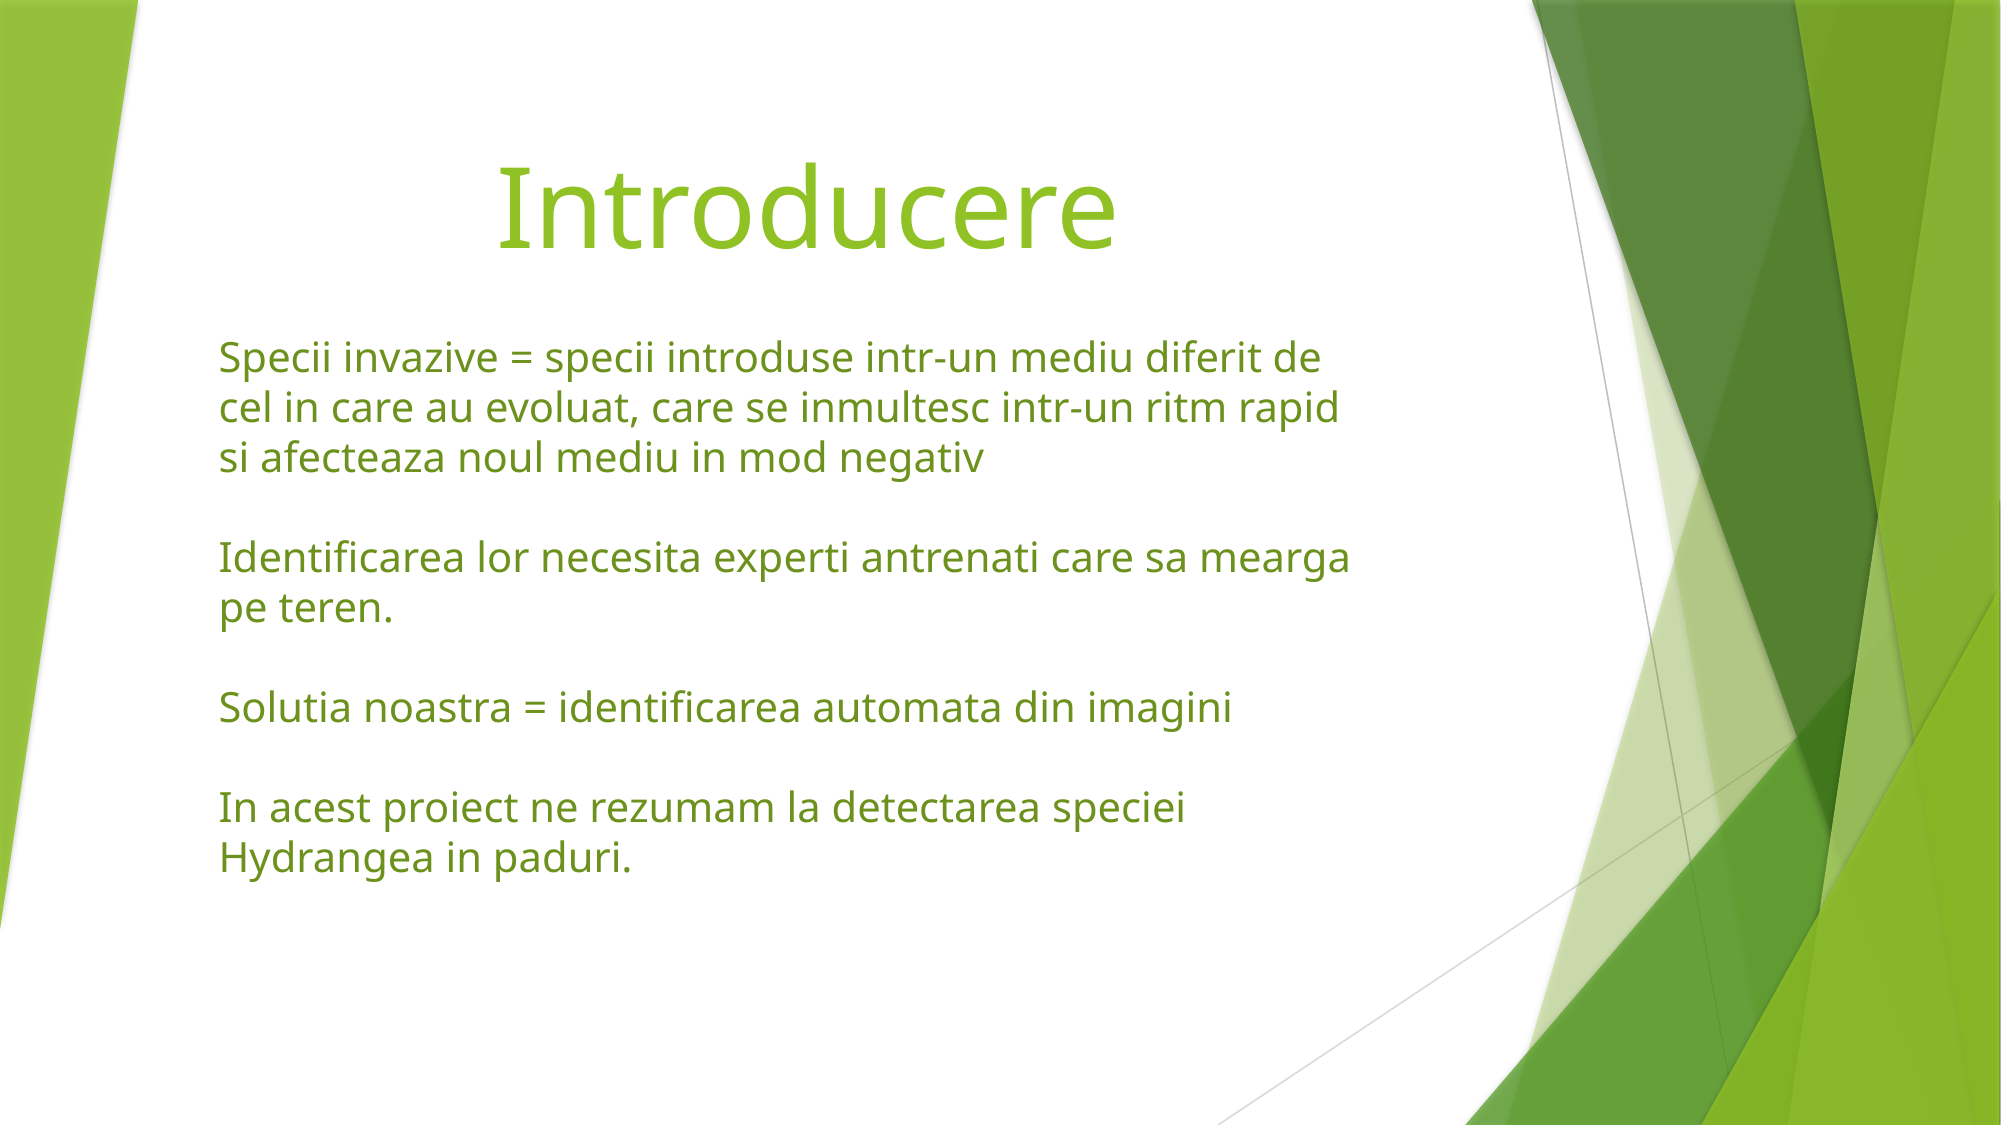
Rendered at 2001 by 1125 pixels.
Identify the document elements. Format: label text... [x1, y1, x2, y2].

title Introducere [202, 55, 1414, 279]
text_box Specii invazive = specii introduse intr-un mediu diferit de cel in care au evoluat, care se inmultesc intr-un ritm rapid si afecteaza noul mediu in mod negativ Identificarea lor necesita experti antrenati care sa mearga pe teren. Solutia noastra = identificarea automata din imagini In acest proiect ne rezumam la detectarea speciei Hydrangea in paduri. [203, 323, 1368, 889]
